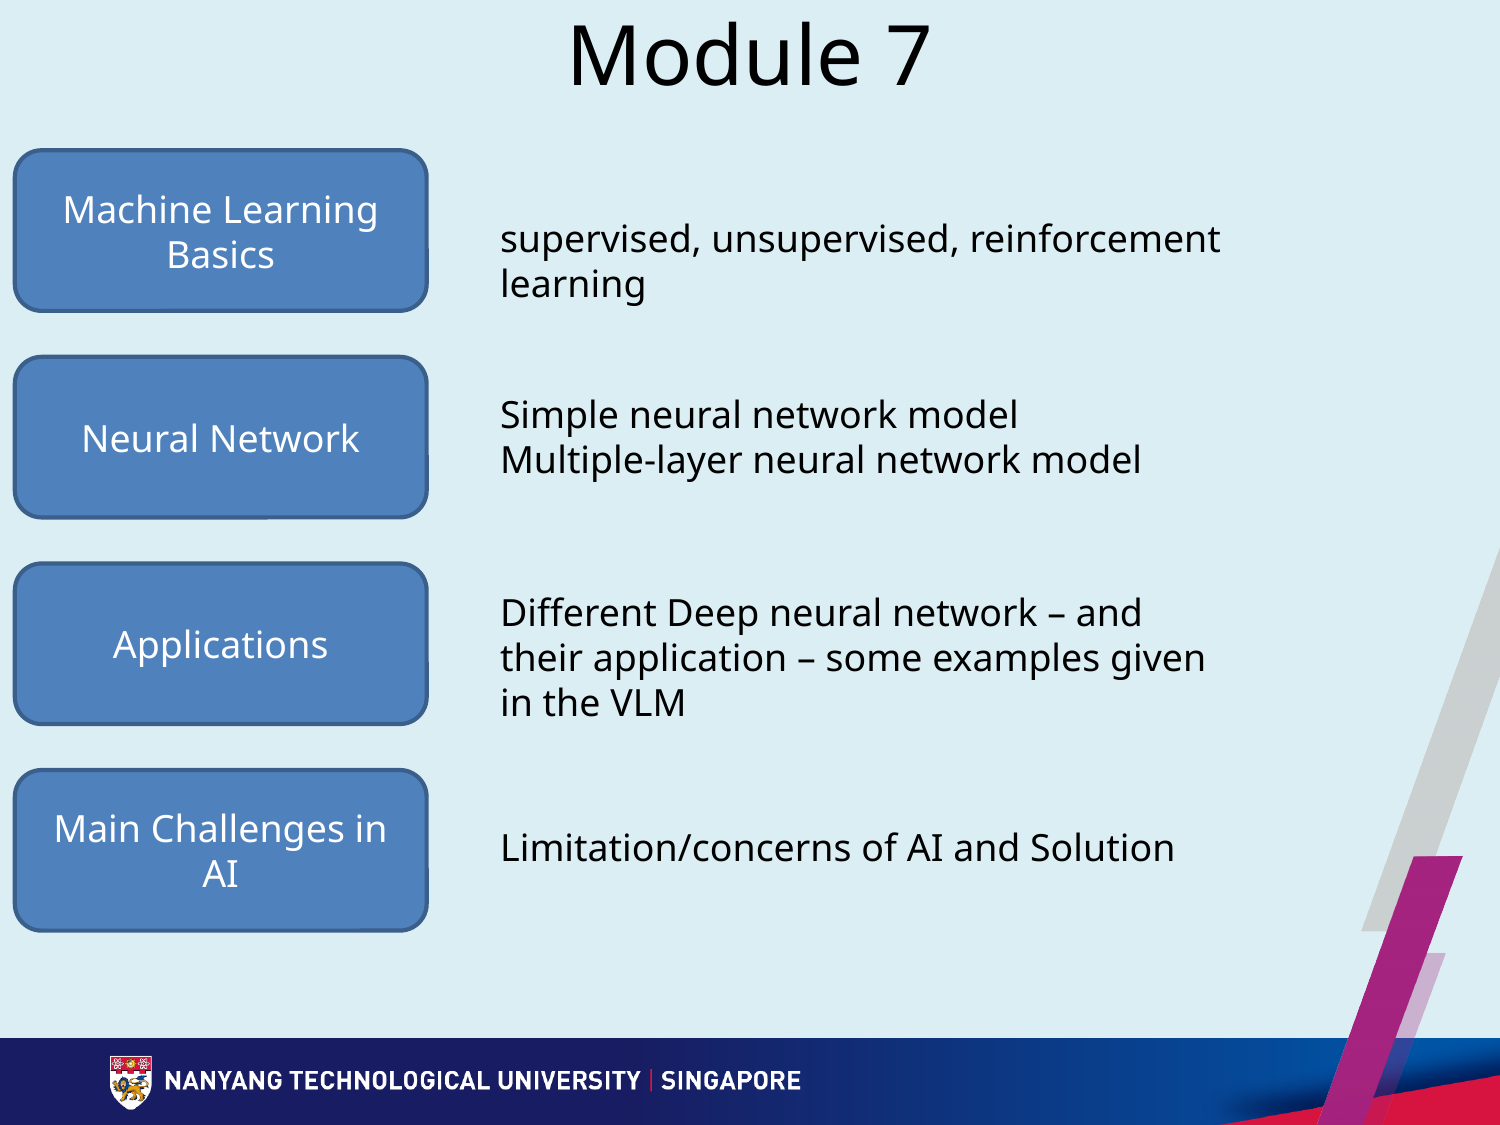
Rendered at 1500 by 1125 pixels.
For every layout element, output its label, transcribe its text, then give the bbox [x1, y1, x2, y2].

text_box Simple neural network model Multiple-layer neural network model [485, 384, 1236, 489]
text_box Main Challenges in AI [12, 767, 429, 933]
text_box Applications [12, 561, 429, 727]
text_box Different Deep neural network – and their application – some examples given in the VLM [485, 581, 1236, 732]
text_box Limitation/concerns of AI and Solution [485, 816, 1236, 876]
picture [0, 505, 1500, 1125]
text_box Neural Network [12, 354, 429, 520]
text_box Module 7 [74, 0, 1425, 122]
text_box Machine Learning Basics [12, 148, 429, 313]
text_box supervised, unsupervised, reinforcement learning [485, 207, 1302, 313]
